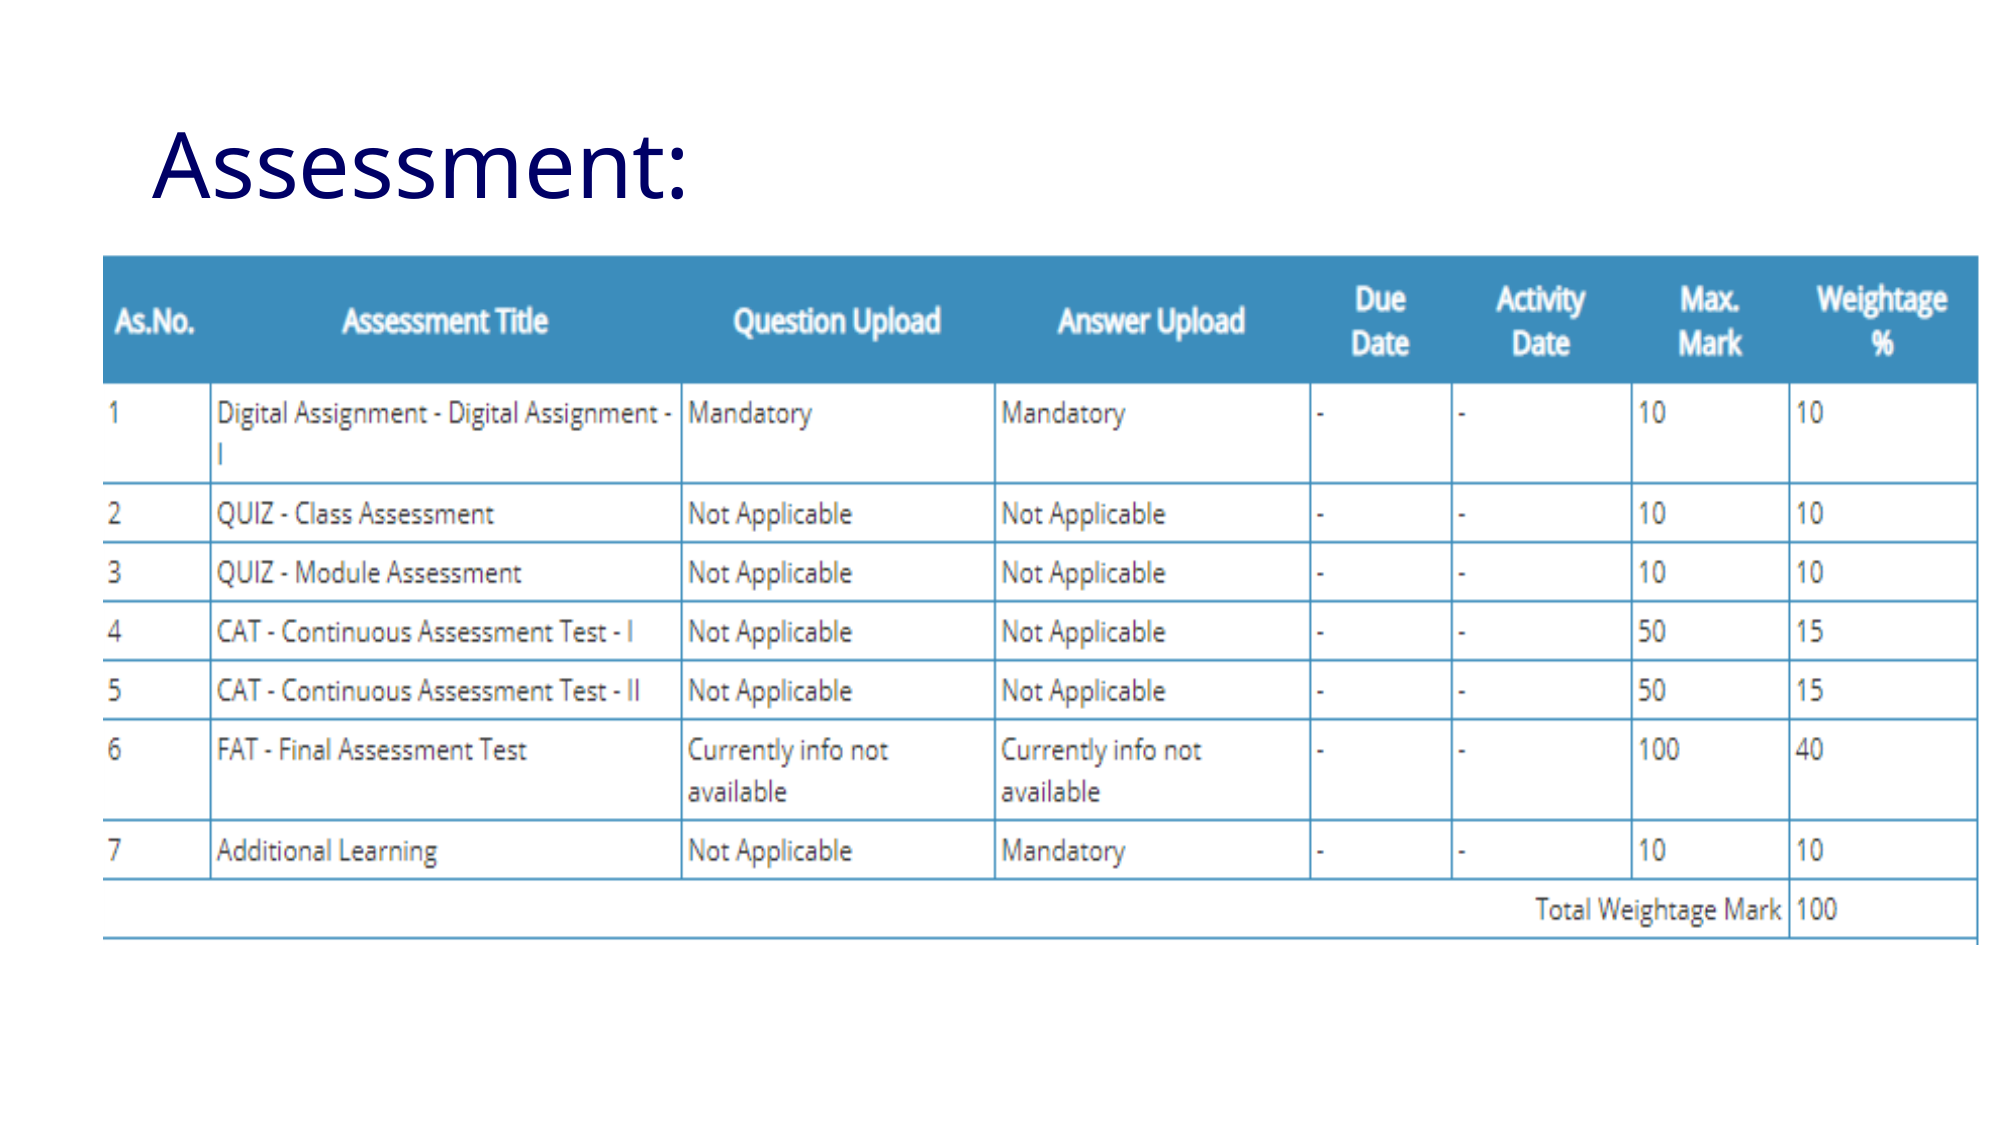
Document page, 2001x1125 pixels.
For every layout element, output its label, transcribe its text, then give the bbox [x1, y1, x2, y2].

title Assessment: [137, 59, 1863, 254]
picture [103, 254, 1985, 945]
